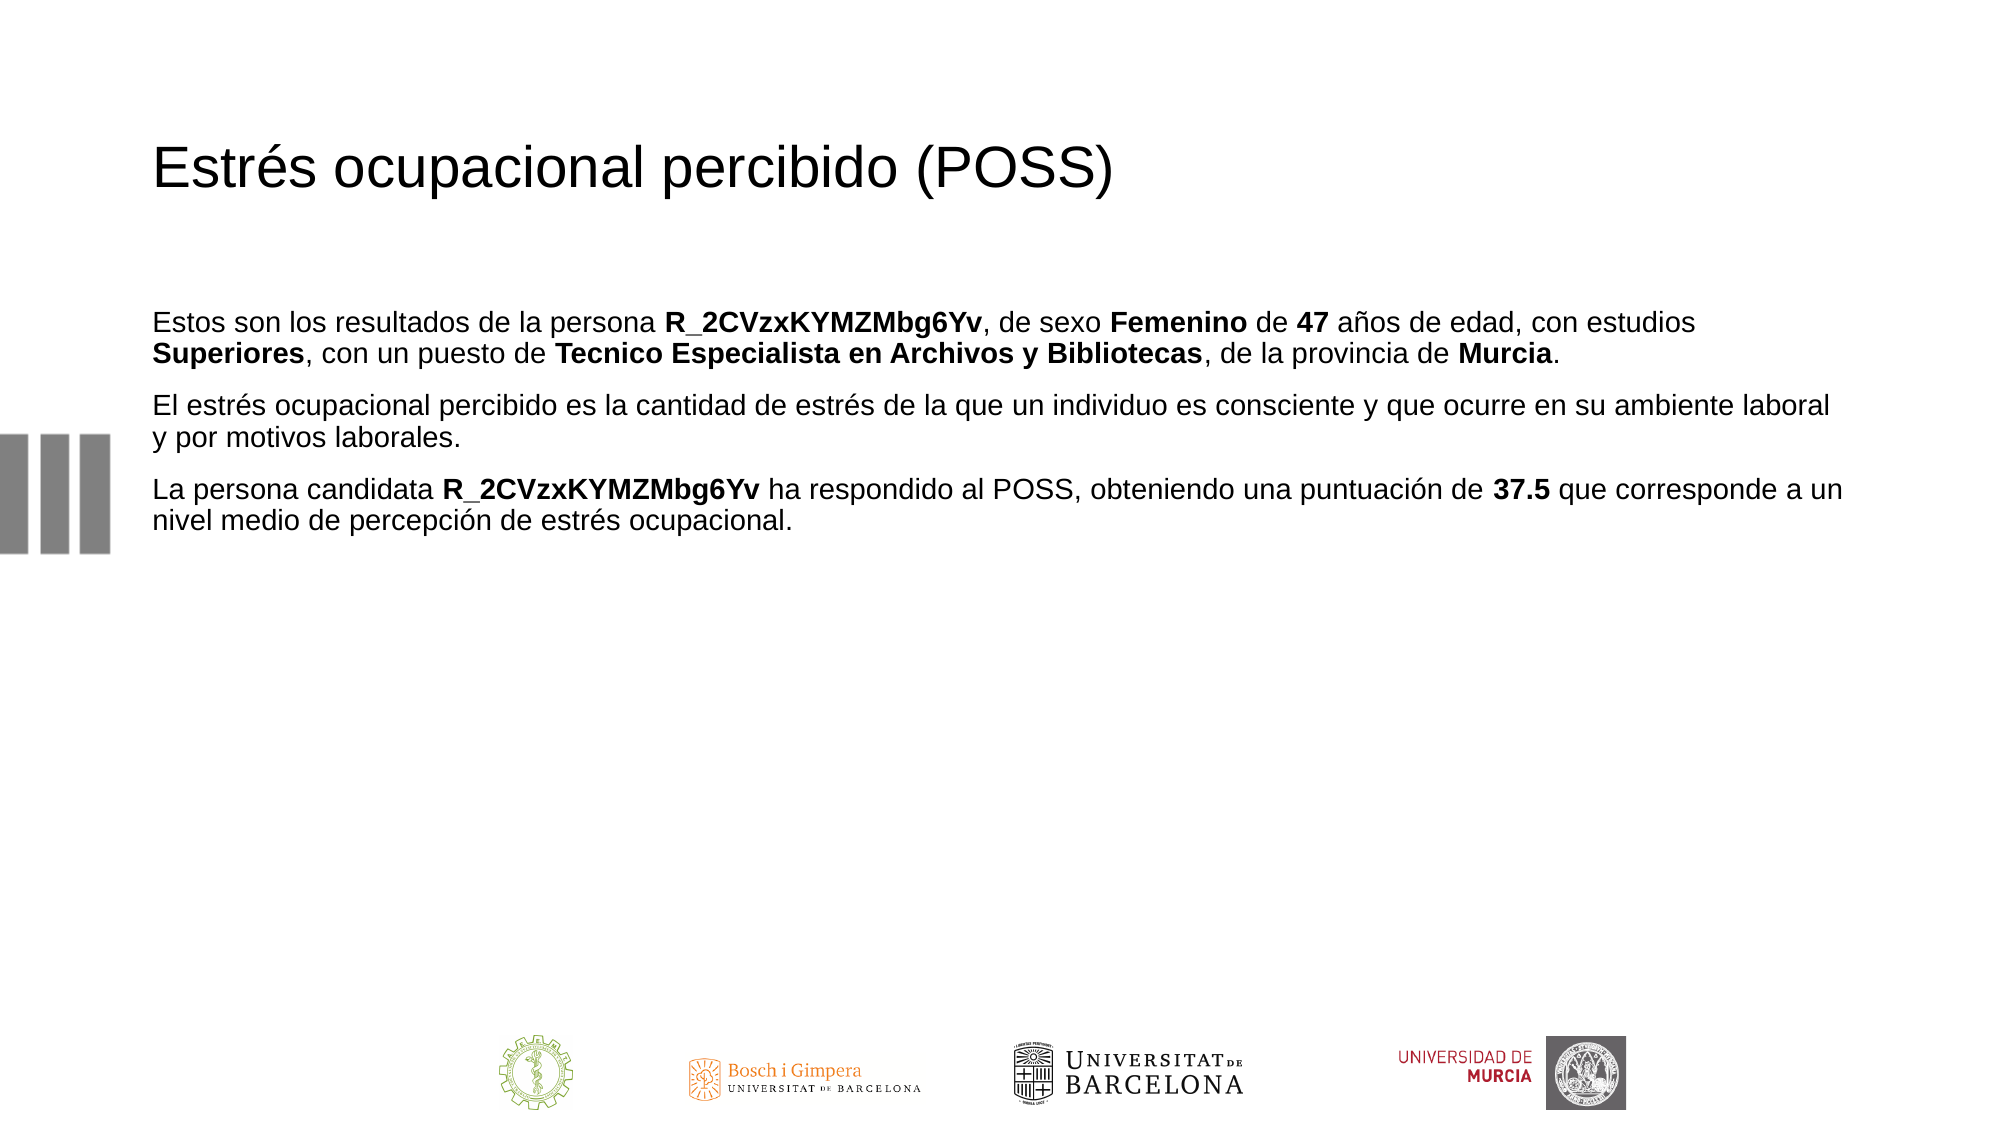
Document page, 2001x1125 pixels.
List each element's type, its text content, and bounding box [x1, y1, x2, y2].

picture [1331, 1036, 1627, 1110]
picture [1014, 1042, 1243, 1105]
picture [499, 1035, 573, 1110]
list Estos son los resultados de la persona R_2CVzxKYMZMbg6Yv, de sexo Femenino de 47 años de edad, con estudios Superiores, con un puesto de Tecnico Especialista en Archivos y Bibliotecas, de la provincia de Murcia. El estrés ocupacional percibido es la cantidad de estrés de la que un individuo es consciente y que ocurre en su ambiente laboral y por motivos laborales. La persona candidata R_2CVzxKYMZMbg6Yv ha respondido al POSS, obteniendo una puntuación de 37.5 que corresponde a un nivel medio de percepción de estrés ocupacional. [137, 299, 1863, 1014]
picture [684, 1031, 926, 1125]
title Estrés ocupacional percibido (POSS) [137, 59, 1863, 278]
picture [0, 420, 123, 563]
